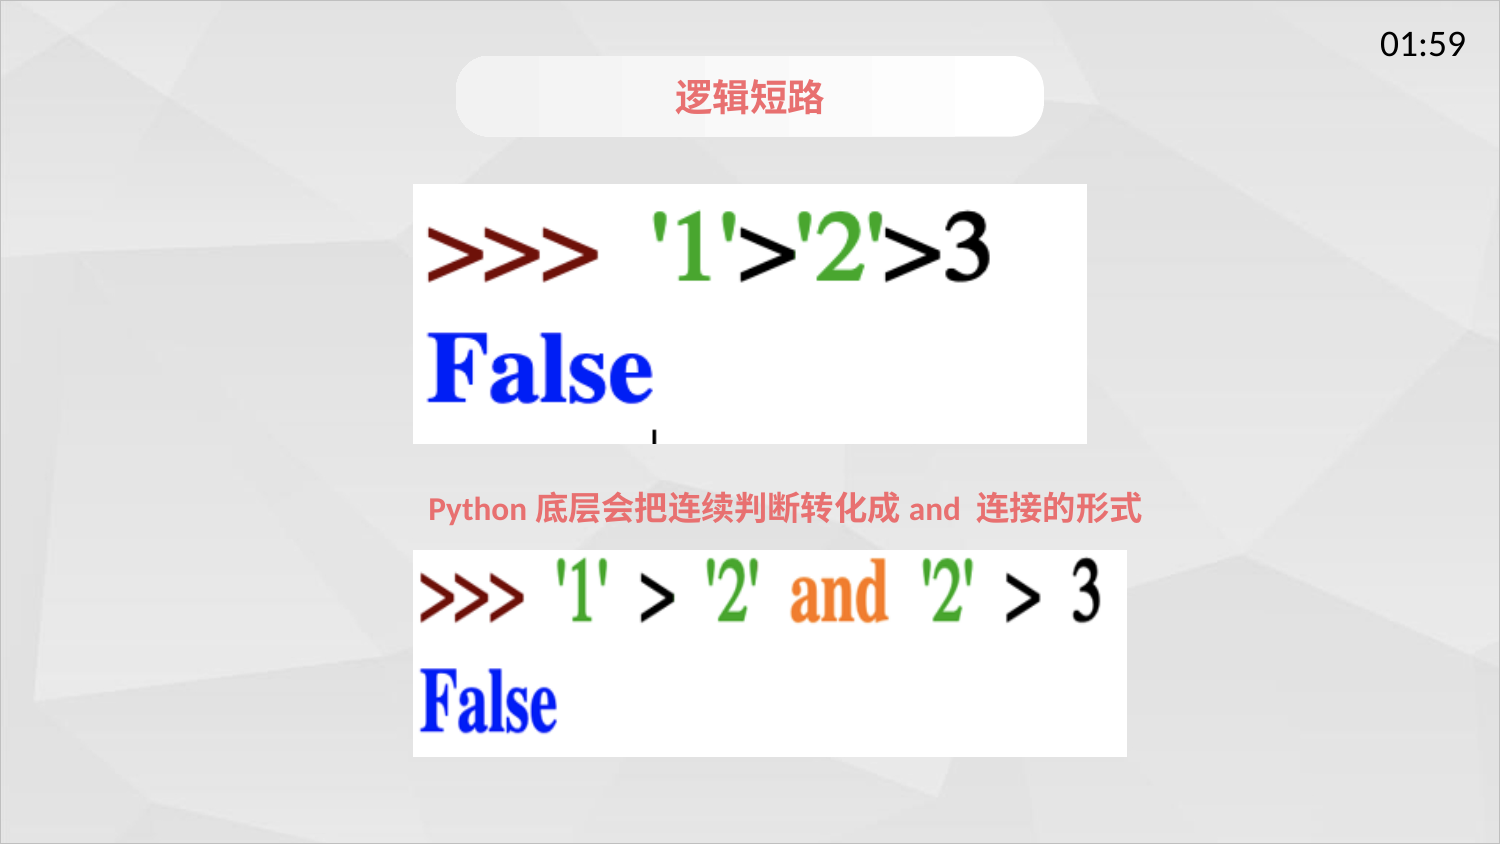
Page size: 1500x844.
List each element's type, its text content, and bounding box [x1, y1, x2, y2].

text_box Python底层会把连续判断转化成and 连接的形式 [413, 480, 1187, 535]
text_box 逻辑短路 [454, 54, 1046, 138]
picture [413, 550, 1127, 757]
picture [413, 184, 1087, 444]
